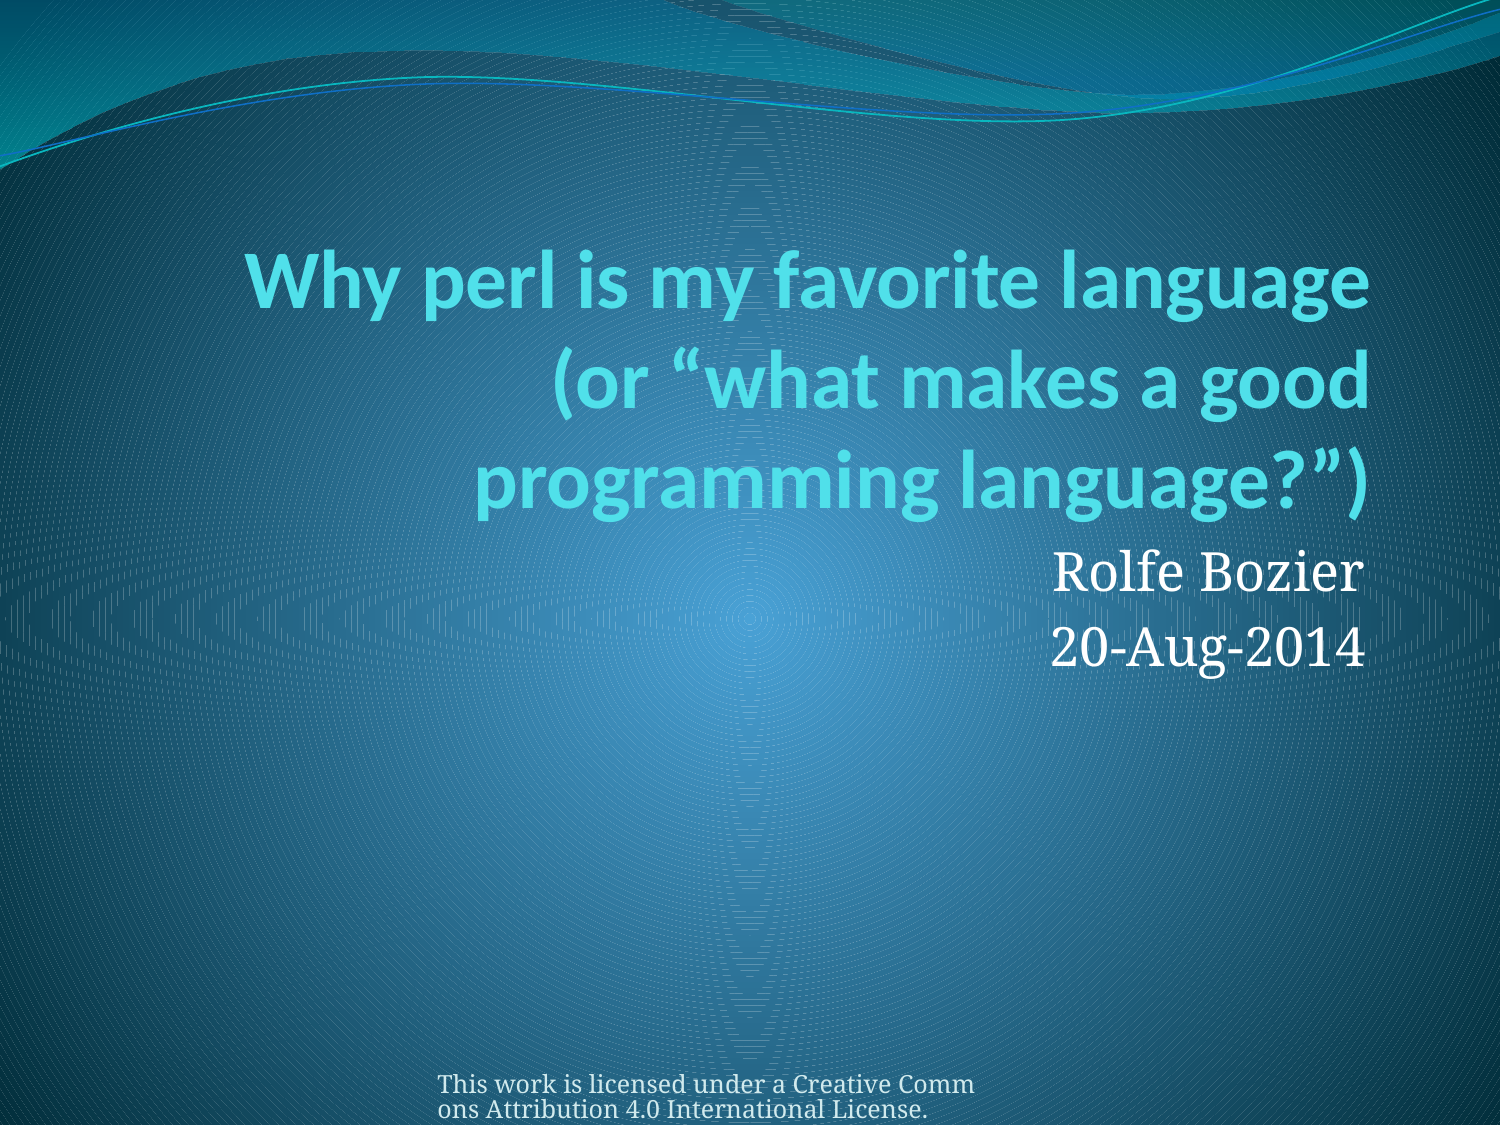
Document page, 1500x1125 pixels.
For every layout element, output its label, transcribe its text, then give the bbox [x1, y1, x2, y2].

subtitle Rolfe Bozier 20-Aug-2014 [87, 529, 1376, 818]
title Why perl is my favorite language (or “what makes a good programming language?”) [87, 224, 1376, 525]
footer This work is licensed under a Creative Commons Attribution 4.0 International License. [437, 1042, 988, 1103]
